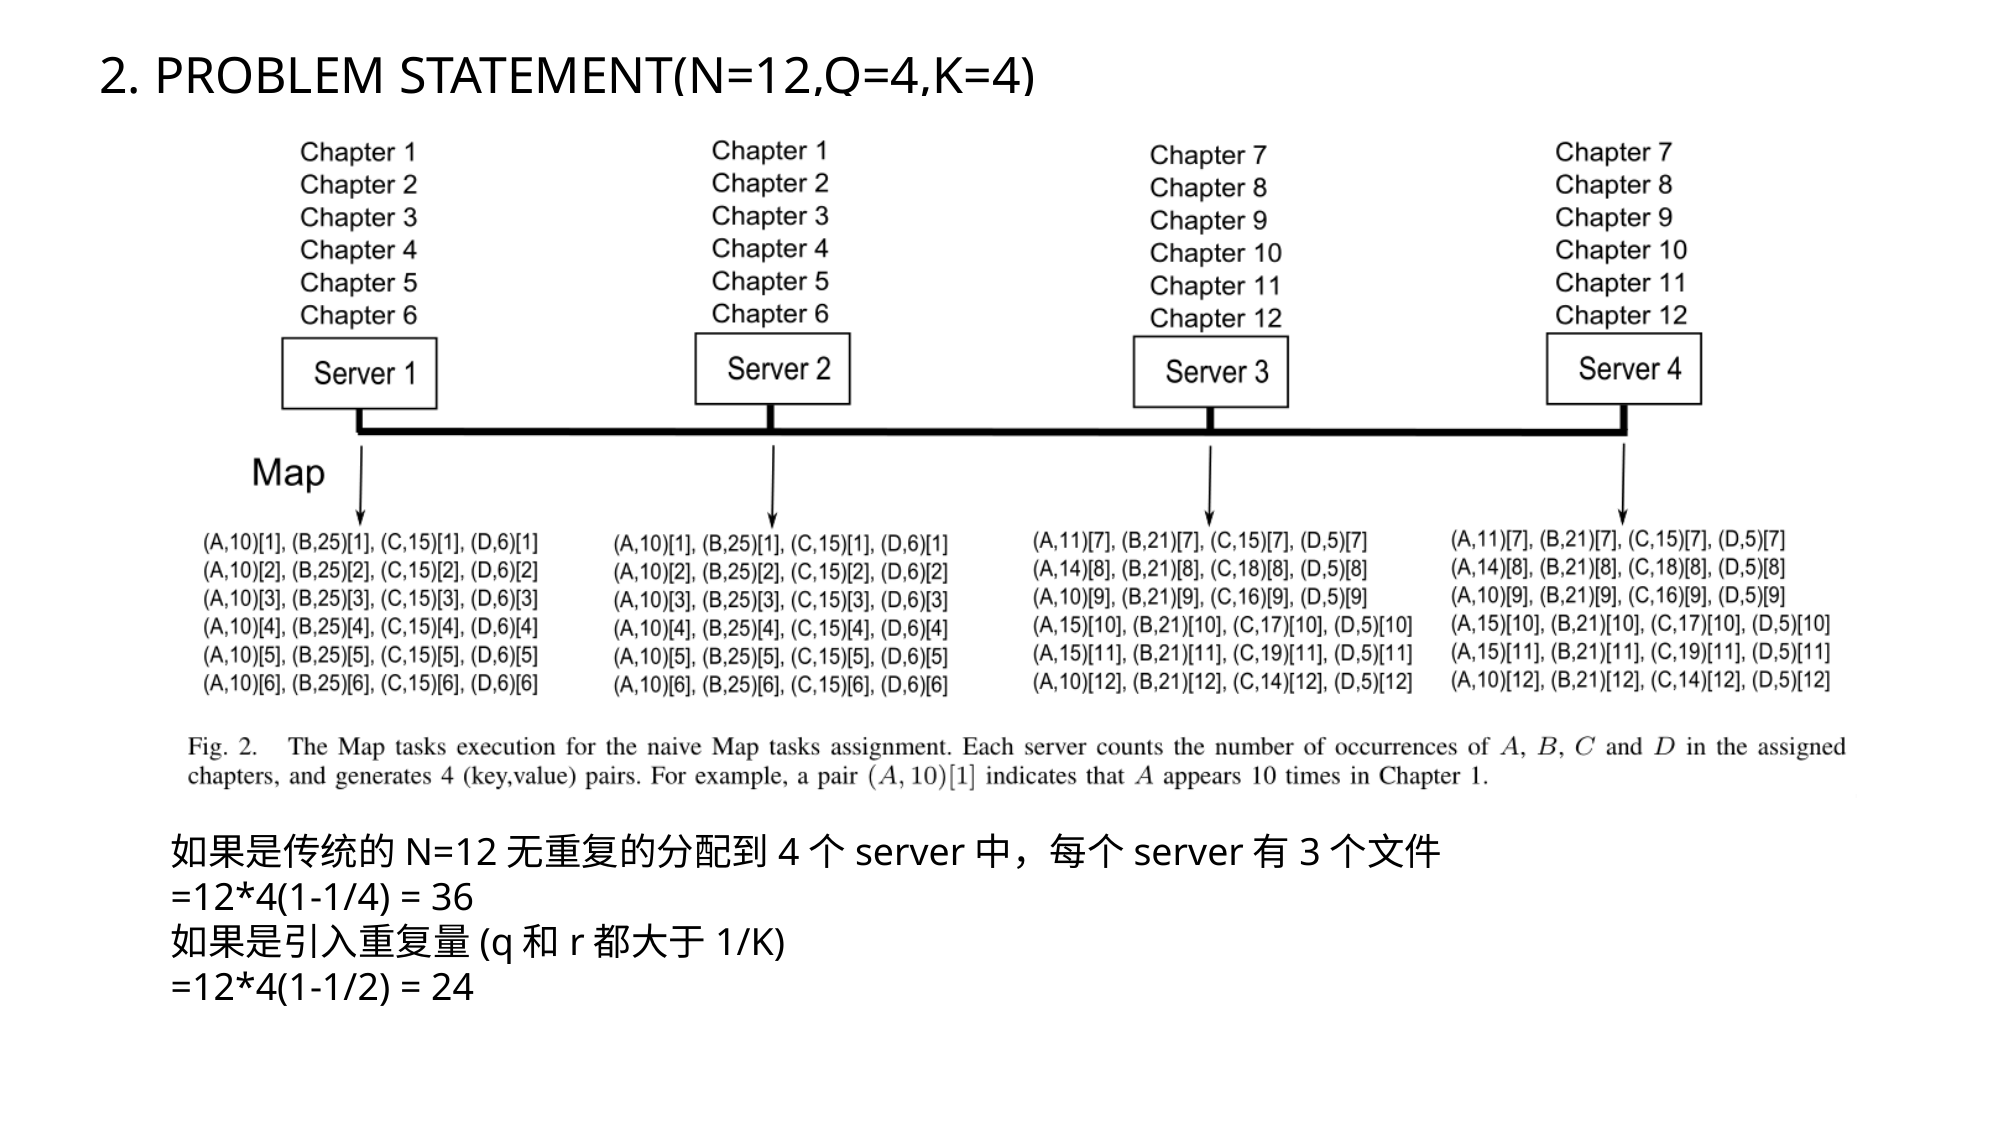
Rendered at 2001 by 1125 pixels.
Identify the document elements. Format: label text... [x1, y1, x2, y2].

picture [155, 96, 1857, 798]
title 2. PROBLEM STATEMENT(N=12,Q=4,K=4) [84, 46, 1159, 109]
